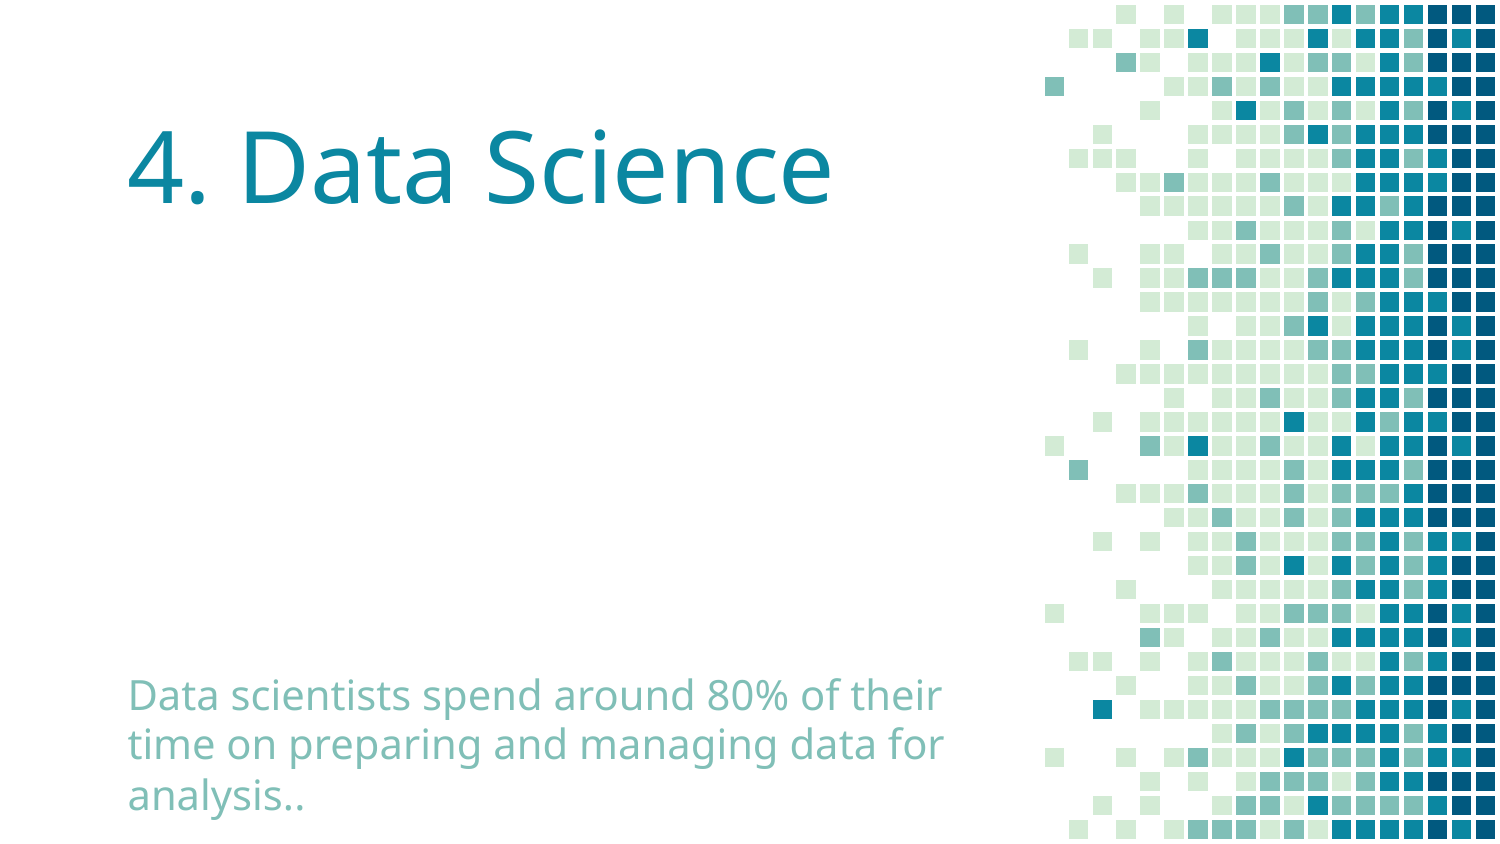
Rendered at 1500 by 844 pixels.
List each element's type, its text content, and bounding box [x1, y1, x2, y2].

title 4. Data Science [112, 80, 1056, 239]
subtitle Data scientists spend around 80% of their time on preparing and managing data for analysis.. [112, 653, 977, 783]
